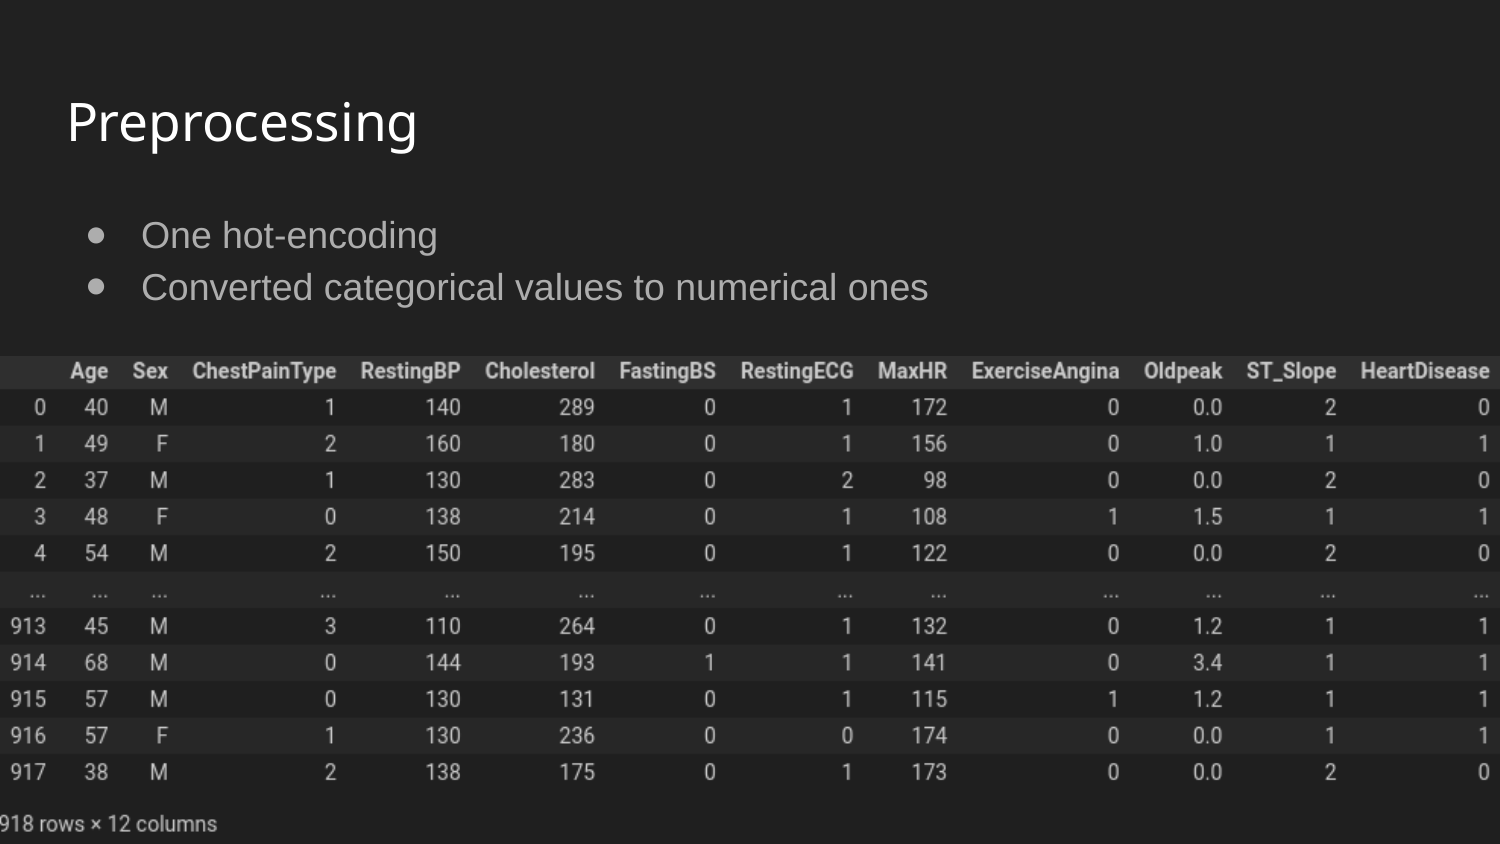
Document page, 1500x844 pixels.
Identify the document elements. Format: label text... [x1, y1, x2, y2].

picture [0, 356, 1500, 844]
title Preprocessing [51, 72, 1449, 167]
list One hot-encoding Converted categorical values to numerical ones [51, 189, 1449, 330]
